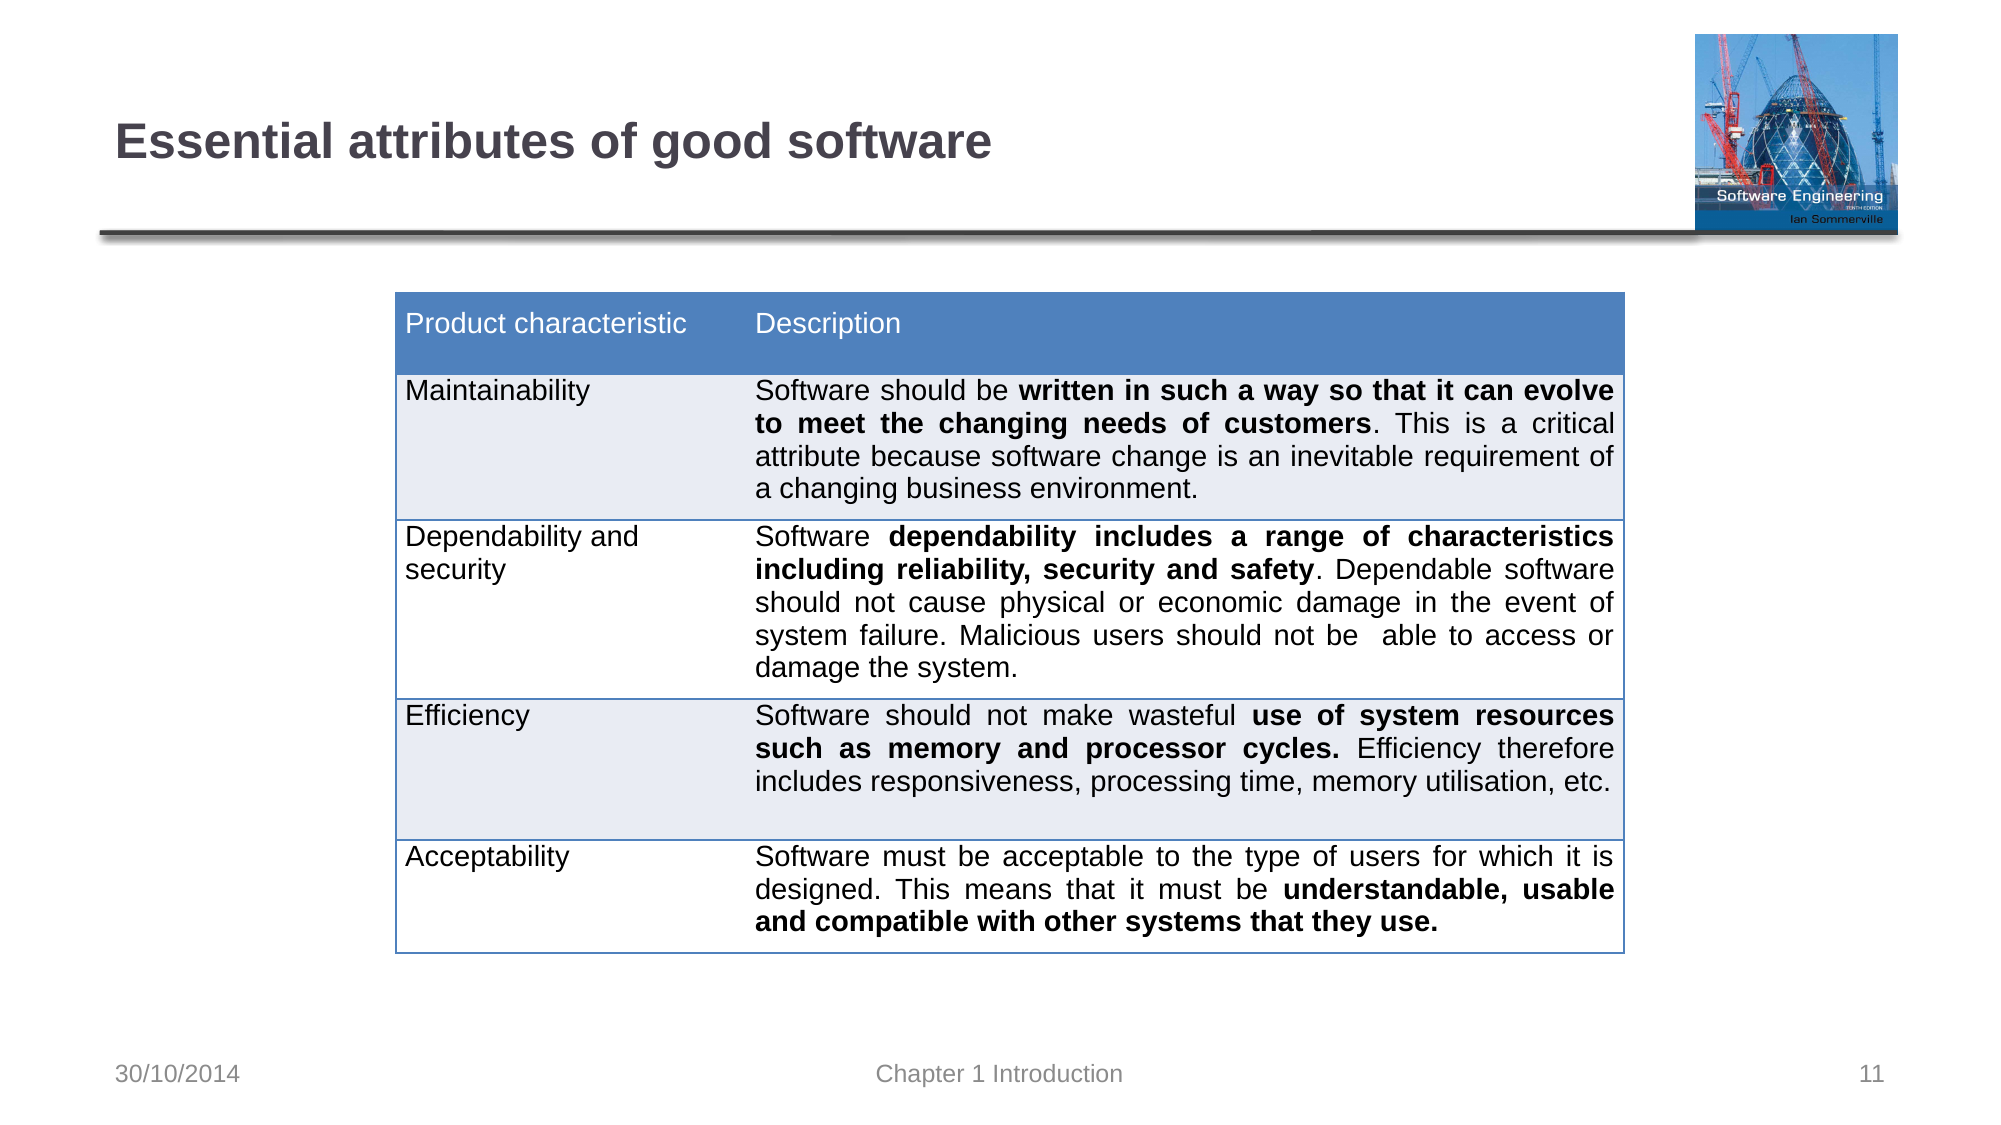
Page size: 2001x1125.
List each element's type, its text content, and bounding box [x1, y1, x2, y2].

picture [1695, 34, 1898, 230]
title Essential attributes of good software [99, 44, 1696, 233]
table_cell Software dependability includes a range of characteristics including reliability, security and safety. Dependable software should not cause physical or economic damage in the event of system failure. Malicious users should not be able to access or damage the system. [746, 521, 1623, 698]
footer Chapter 1 Introduction [683, 1042, 1317, 1103]
table_cell Software should not make wasteful use of system resources such as memory and processor cycles. Efficiency therefore includes responsiveness, processing time, memory utilisation, etc. [746, 700, 1623, 839]
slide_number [99, 1042, 567, 1103]
table_cell Dependability and security [397, 521, 746, 698]
table_header Description [746, 293, 1623, 373]
table_cell Efficiency [397, 700, 746, 839]
table_cell Software should be written in such a way so that it can evolve to meet the changing needs of customers. This is a critical attribute because software change is an inevitable requirement of a changing business environment. [746, 375, 1623, 519]
slide_number 11 [1433, 1042, 1900, 1103]
table_cell Acceptability [397, 841, 746, 952]
table_cell Maintainability [397, 375, 746, 519]
table_header Product characteristic [397, 293, 746, 373]
table_cell Software must be acceptable to the type of users for which it is designed. This means that it must be understandable, usable and compatible with other systems that they use. [746, 841, 1623, 952]
